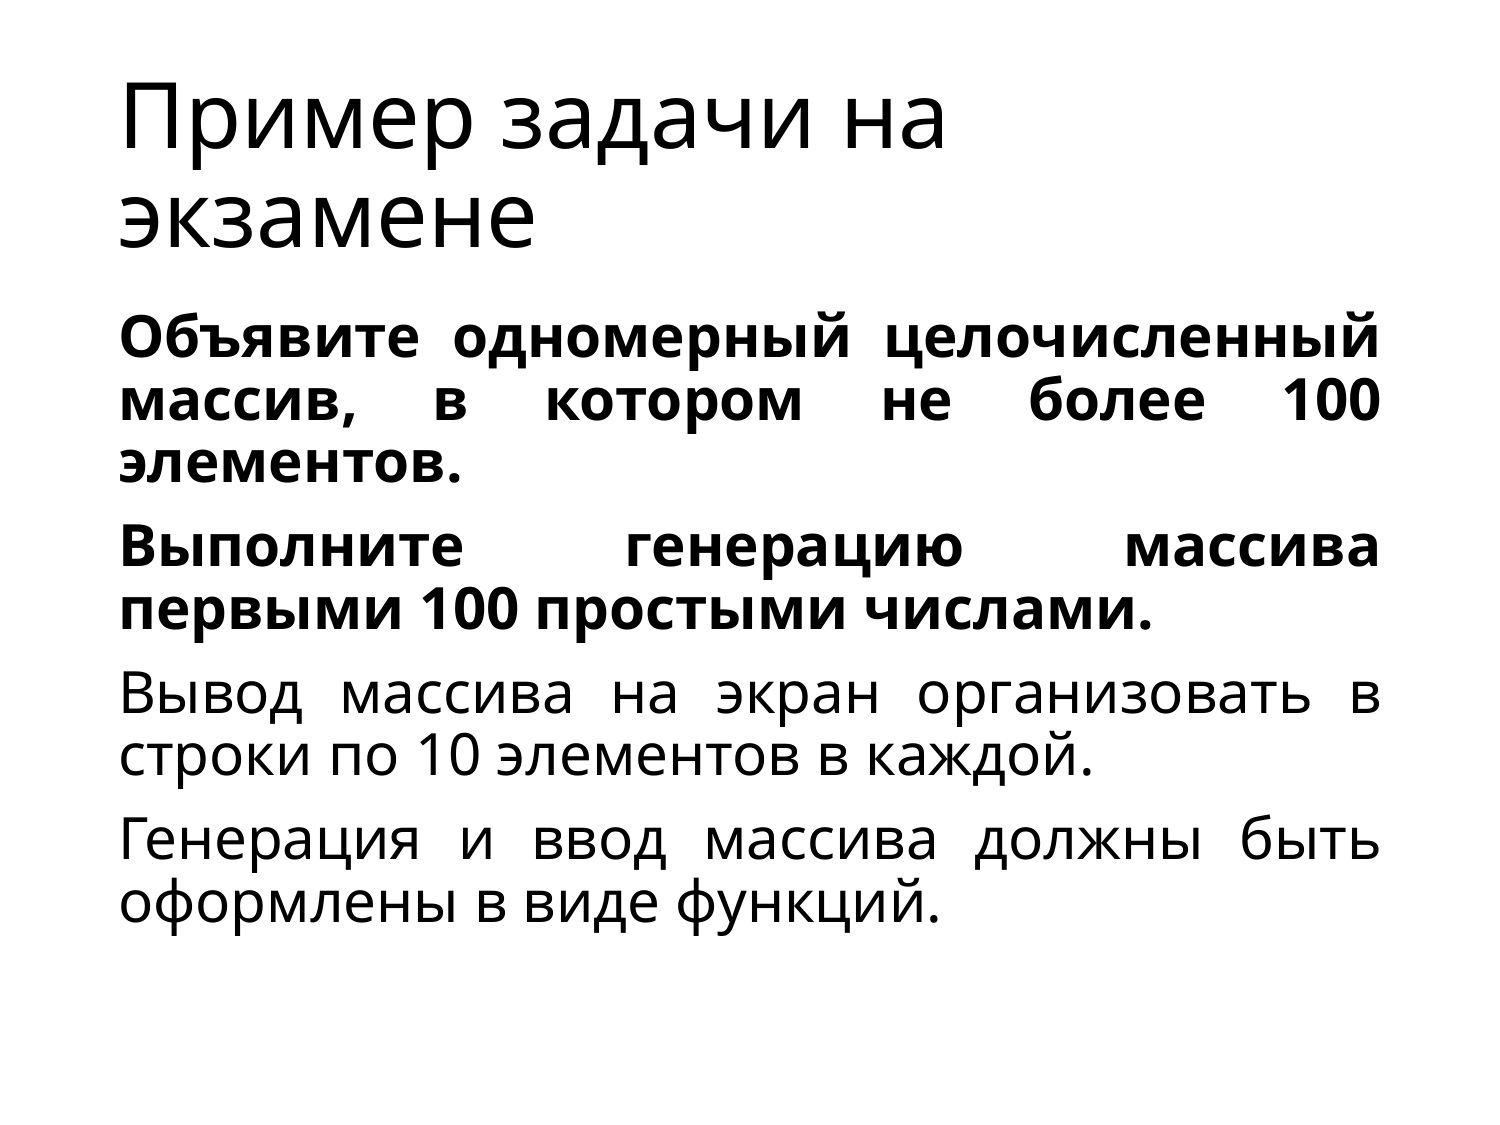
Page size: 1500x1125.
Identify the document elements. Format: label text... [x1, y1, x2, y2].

title Пример задачи на экзамене [103, 59, 1397, 278]
list Объявите одномерный целочисленный массив, в котором не более 100 элементов. Выполните генерацию массива первыми 100 простыми числами. Вывод массива на экран организовать в строки по 10 элементов в каждой. Генерация и ввод массива должны быть оформлены в виде функций. [103, 299, 1397, 1014]
